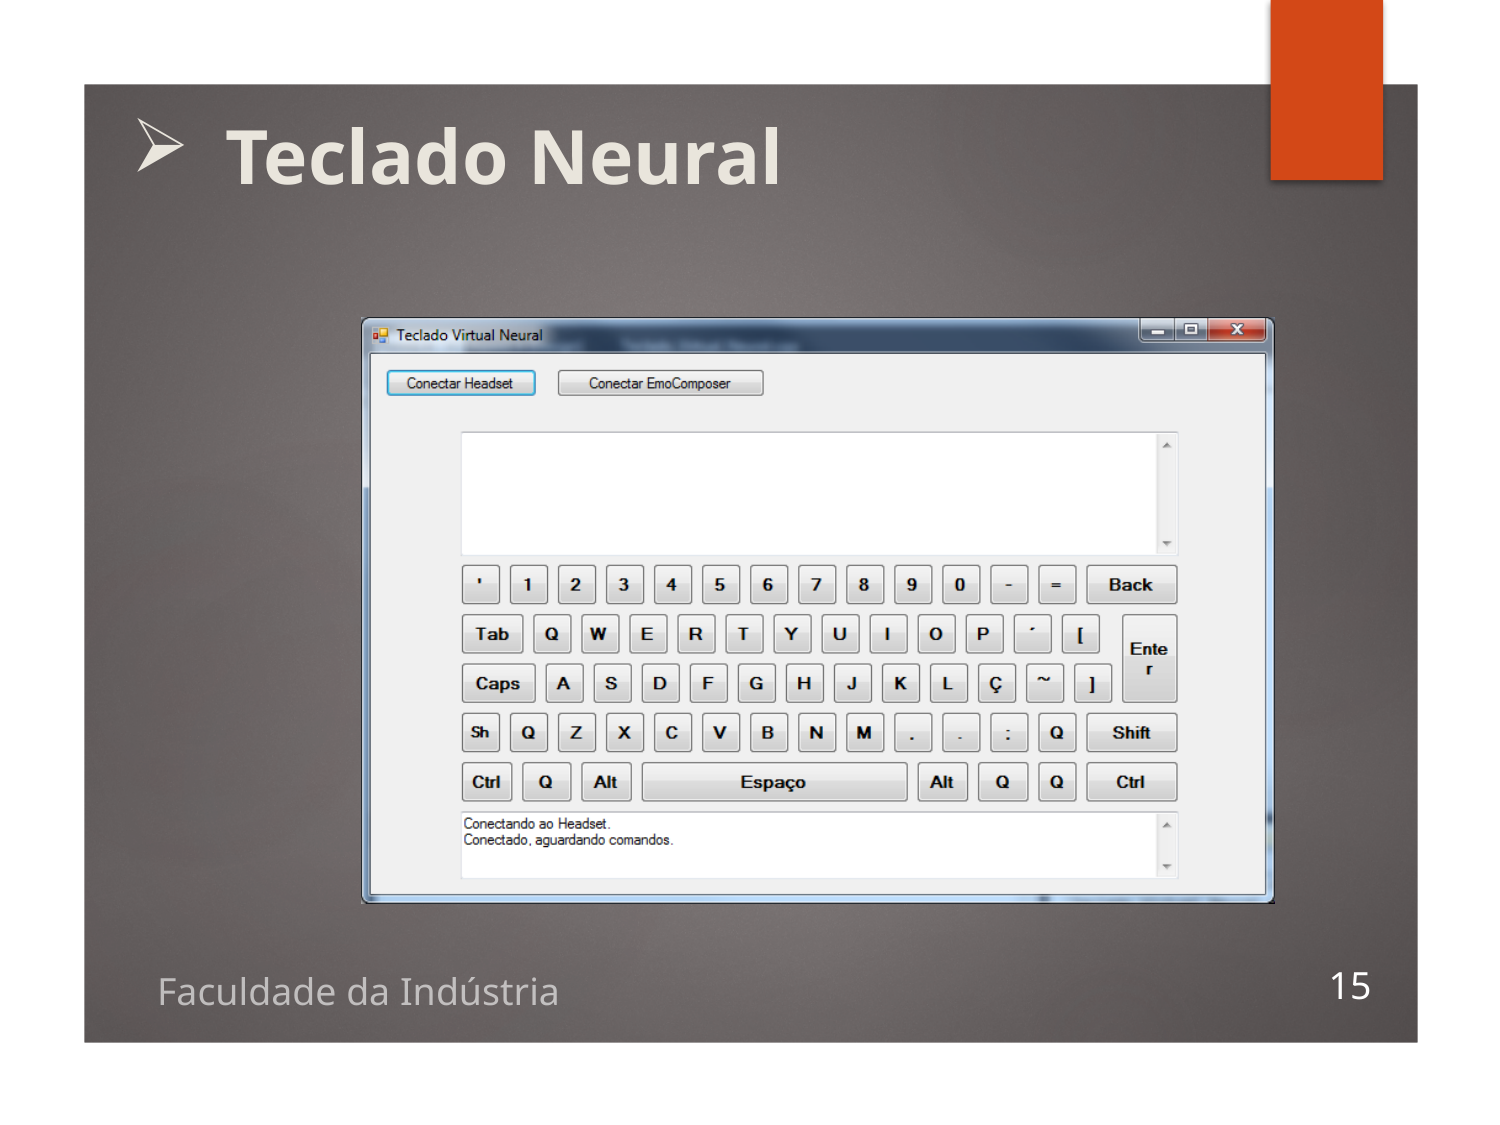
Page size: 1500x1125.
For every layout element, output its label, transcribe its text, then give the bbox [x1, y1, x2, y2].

picture [361, 317, 1275, 904]
slide_number 15 [1298, 926, 1402, 1021]
text_box Teclado Neural [120, 77, 1434, 205]
footer Faculdade da Indústria [142, 969, 646, 1021]
